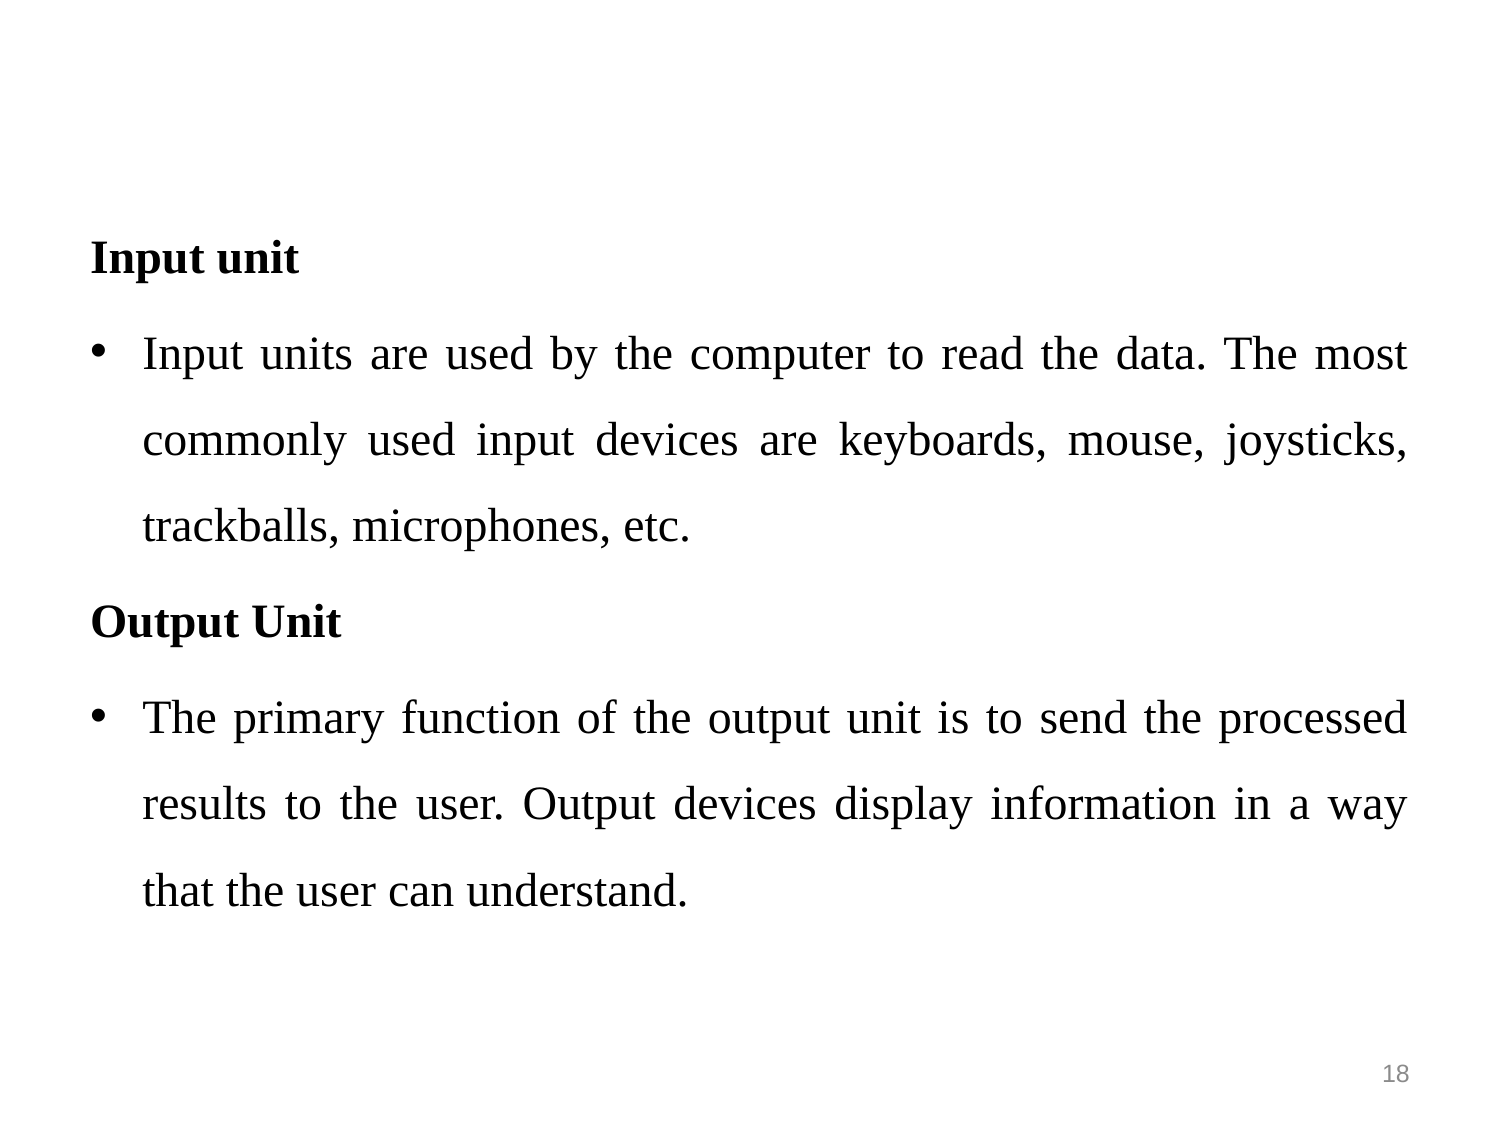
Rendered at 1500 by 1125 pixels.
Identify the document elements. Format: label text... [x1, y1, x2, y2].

slide_number 18 [1074, 1042, 1425, 1103]
list Input unit Input units are used by the computer to read the data. The most commonly used input devices are keyboards, mouse, joysticks, trackballs, microphones, etc. Output Unit The primary function of the output unit is to send the processed results to the user. Output devices display information in a way that the user can understand. [75, 188, 1425, 932]
